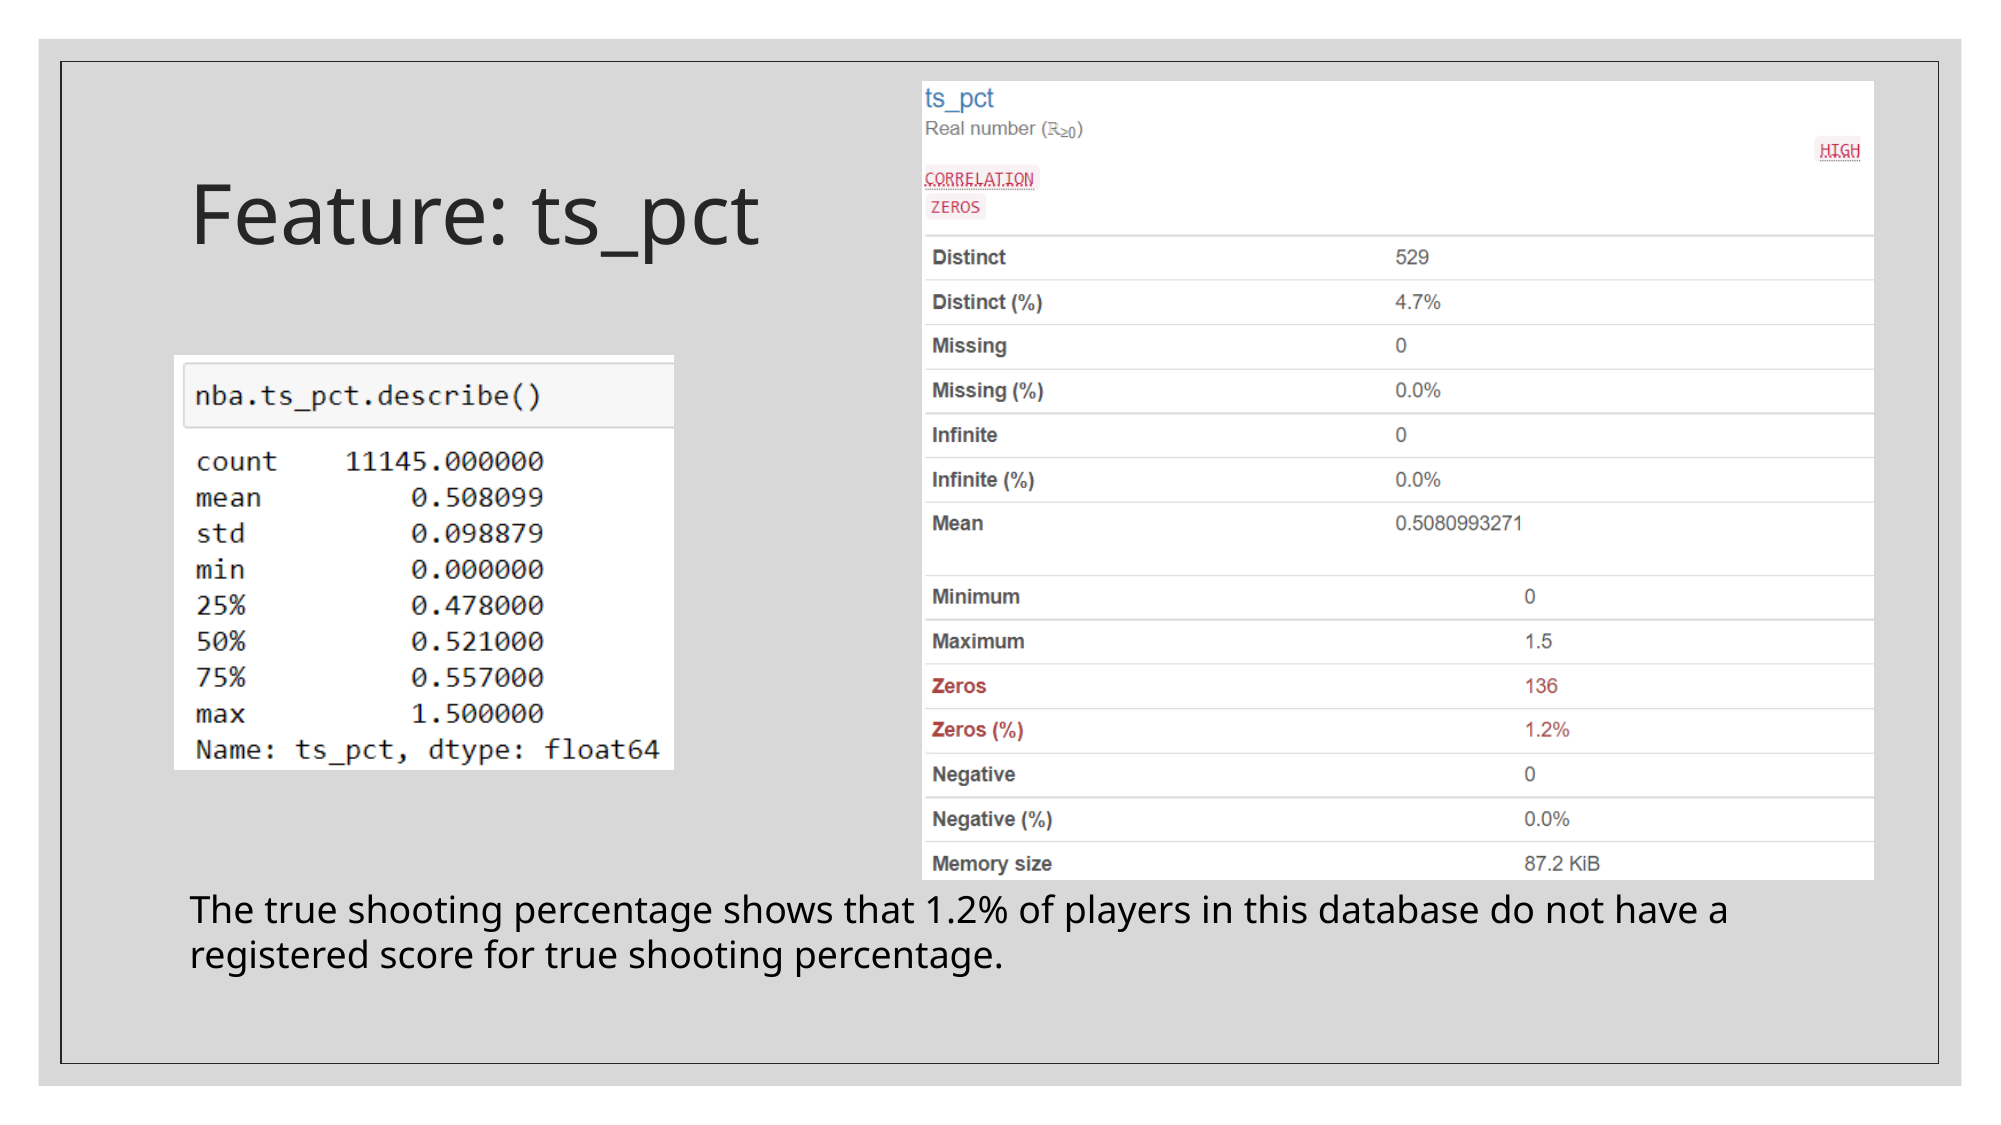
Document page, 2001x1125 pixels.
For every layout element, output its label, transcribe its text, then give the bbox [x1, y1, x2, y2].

title Feature: ts_pct [174, 105, 917, 331]
picture [922, 81, 1874, 880]
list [174, 355, 674, 770]
text_box The true shooting percentage shows that 1.2% of players in this database do not have a registered score for true shooting percentage. [174, 879, 1892, 984]
